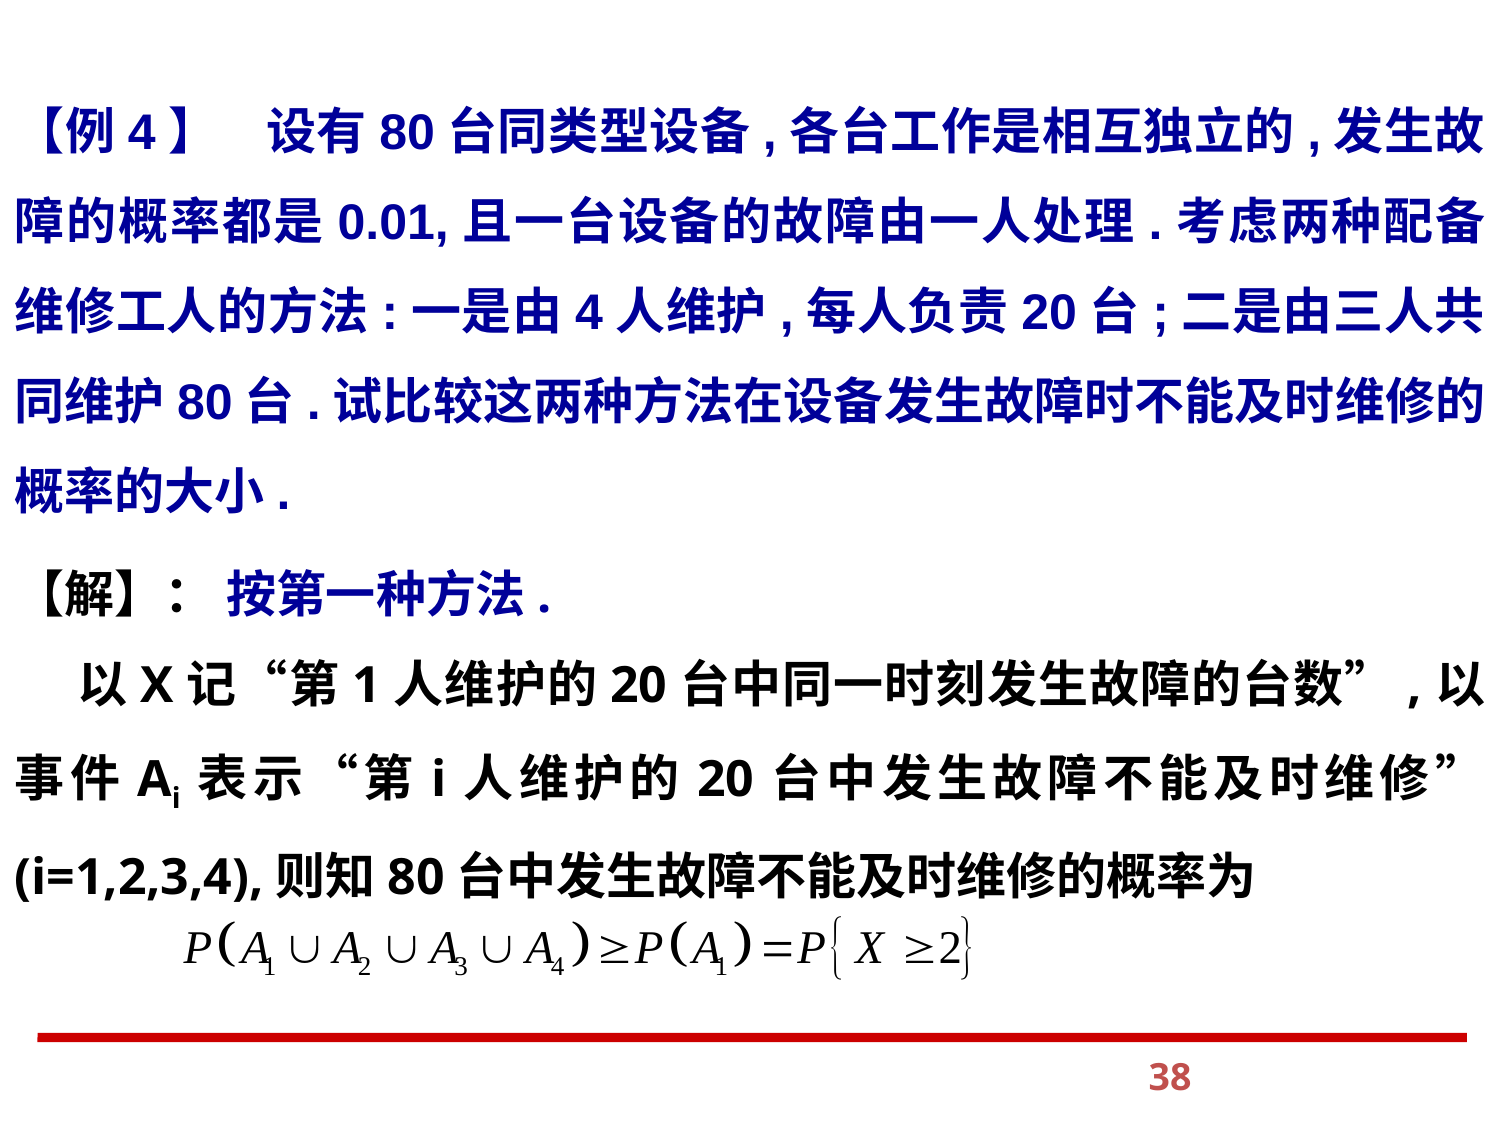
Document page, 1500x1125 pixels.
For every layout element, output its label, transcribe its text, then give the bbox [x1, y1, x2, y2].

text_box 【例4】 设有80台同类型设备,各台工作是相互独立的,发生故障的概率都是0.01,且一台设备的故障由一人处理.考虑两种配备维修工人的方法:一是由4人维护,每人负责20台;二是由三人共同维护80台.试比较这两种方法在设备发生故障时不能及时维修的概率的大小. [0, 62, 1500, 524]
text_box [174, 912, 988, 991]
text_box 38 [1012, 1046, 1338, 1125]
text_box 【解】： 按第一种方法. 以X记“第1人维护的20台中同一时刻发生故障的台数”,以事件Ai表示“第i人维护的20台中发生故障不能及时维修” (i=1,2,3,4),则知80台中发生故障不能及时维修的概率为 [0, 524, 1500, 913]
